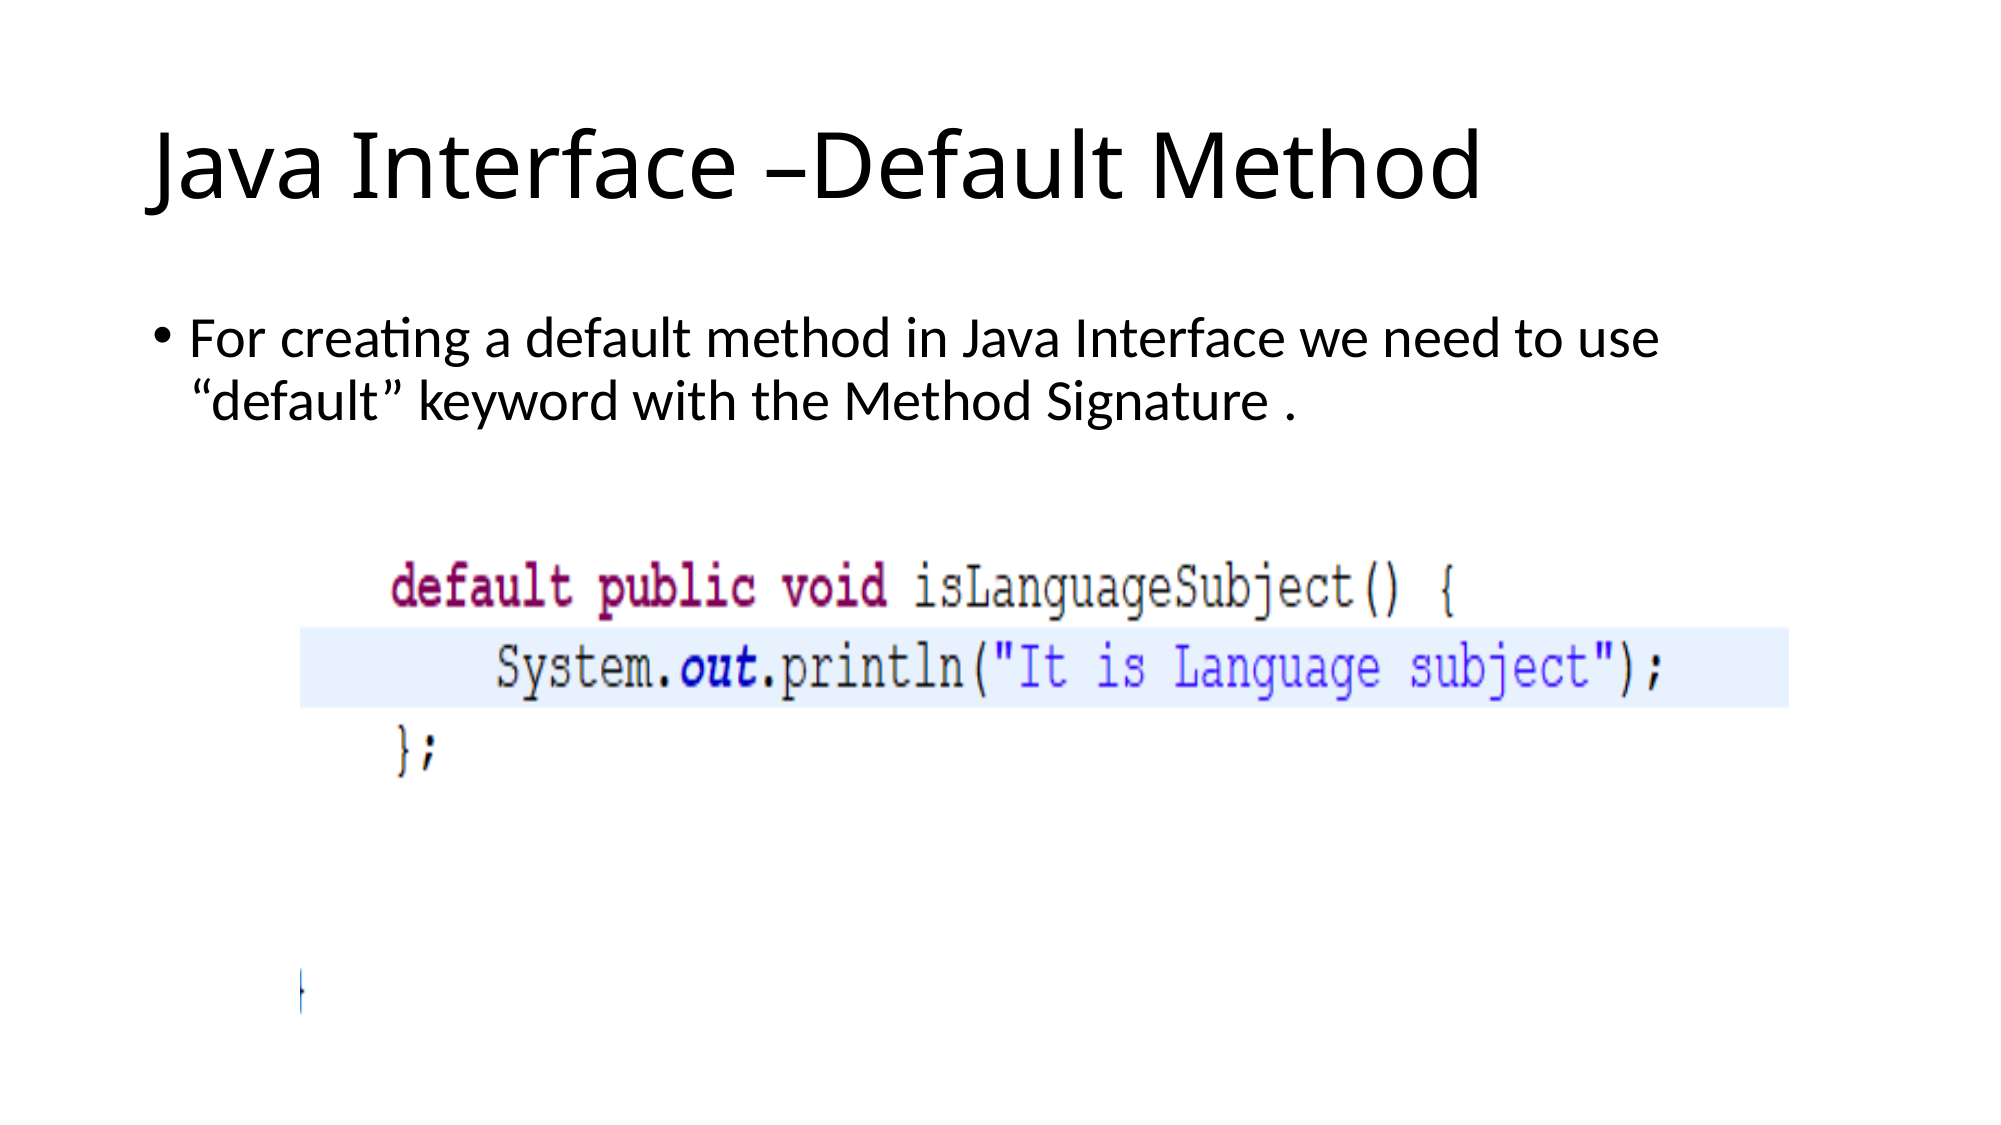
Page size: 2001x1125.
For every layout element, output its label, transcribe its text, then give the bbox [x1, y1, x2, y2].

title Java Interface –Default Method [137, 59, 1863, 278]
list For creating a default method in Java Interface we need to use “default” keyword with the Method Signature . [137, 299, 1863, 1014]
picture [299, 479, 1789, 1036]
